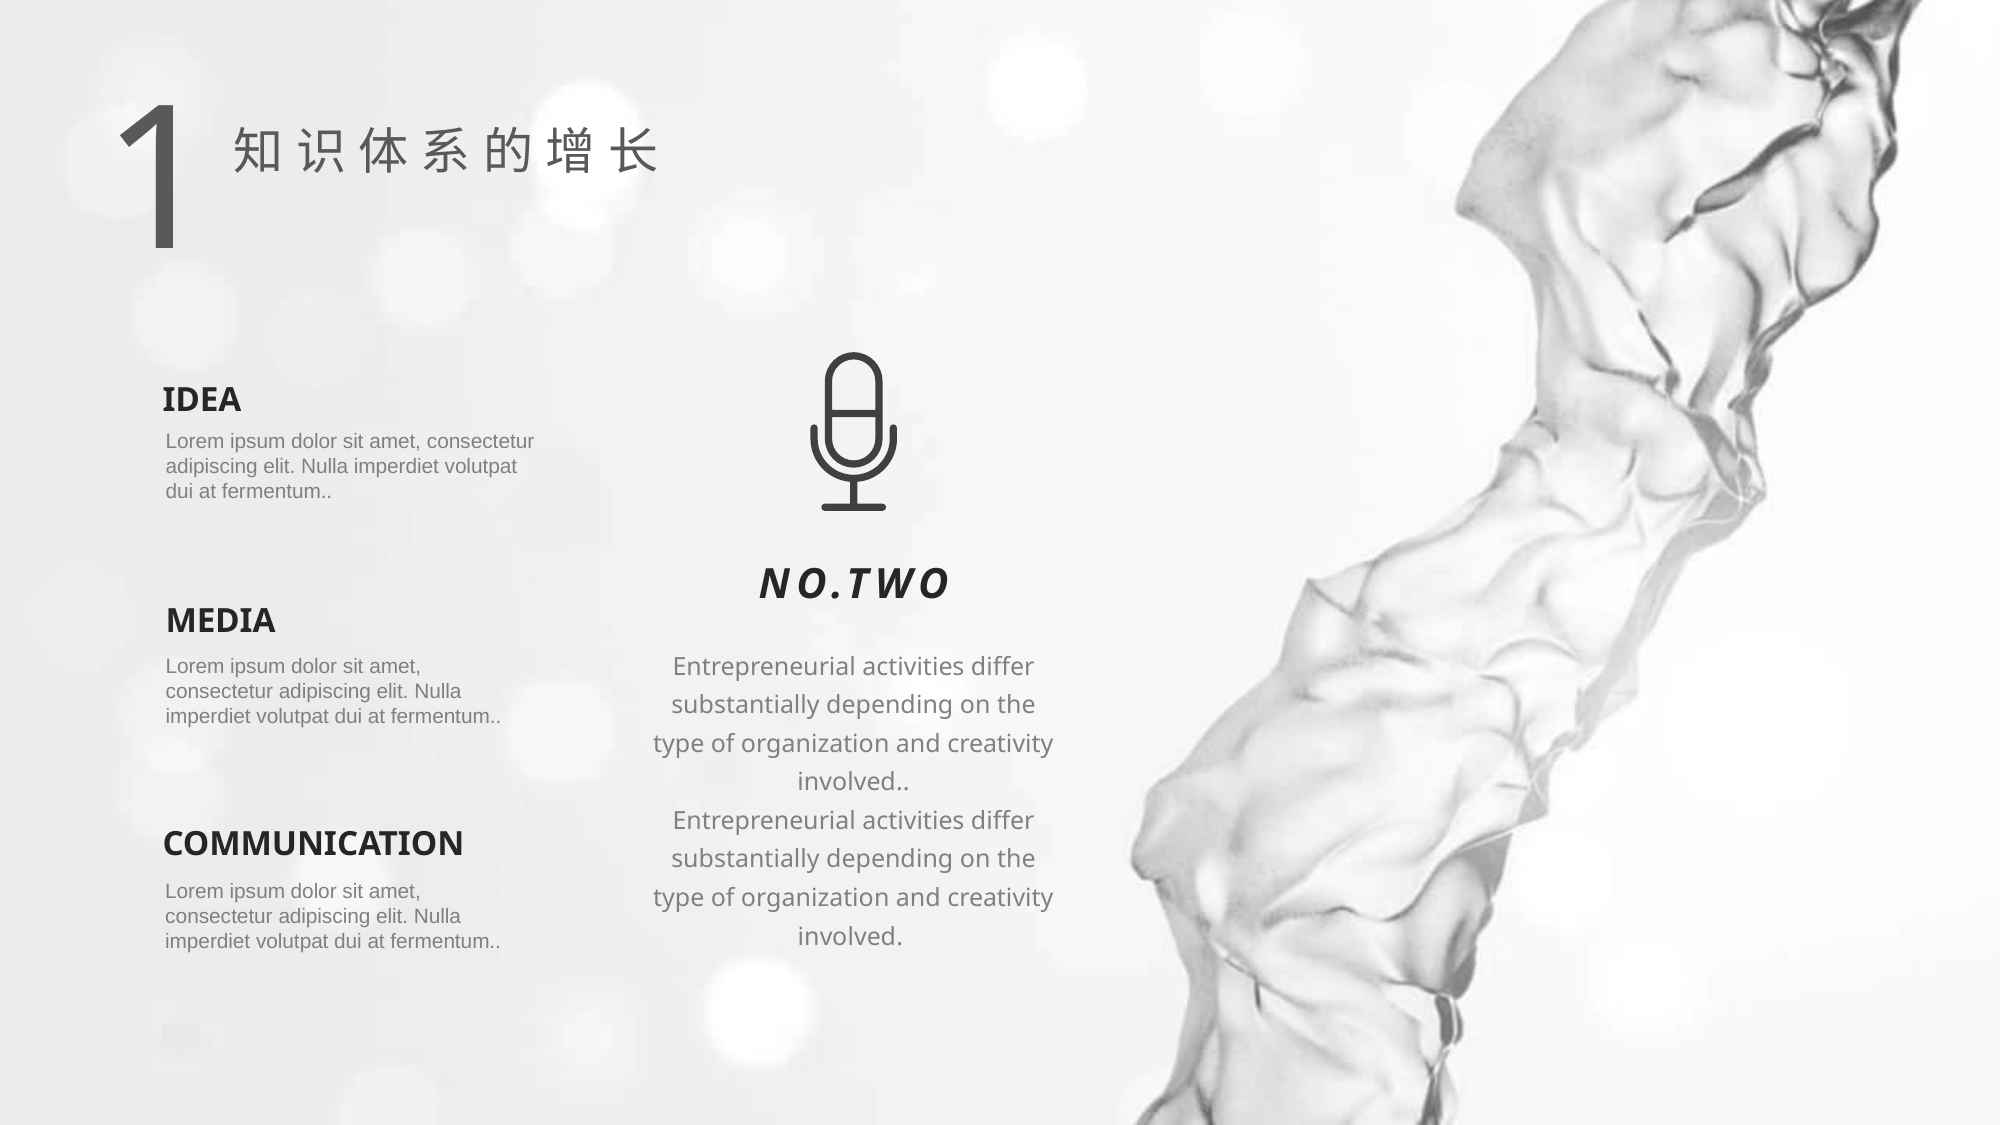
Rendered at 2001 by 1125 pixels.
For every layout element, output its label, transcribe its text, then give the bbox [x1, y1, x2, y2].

text_box 1 [87, 0, 195, 297]
text_box NO.TWO [743, 549, 964, 614]
text_box Entrepreneurial activities differ substantially depending on the type of organization and creativity involved.. Entrepreneurial activities differ substantially depending on the type of organization and creativity involved. [636, 634, 1071, 958]
text_box Lorem ipsum dolor sit amet, consectetur adipiscing elit. Nulla imperdiet volutpat dui at fermentum.. [150, 870, 546, 960]
picture [0, 0, 2000, 1125]
text_box MEDIA [150, 592, 495, 645]
text_box COMMUNICATION [147, 815, 636, 870]
text_box Lorem ipsum dolor sit amet, consectetur adipiscing elit. Nulla imperdiet volutpat dui at fermentum.. [150, 420, 552, 511]
text_box [824, 352, 883, 468]
text_box [810, 424, 897, 511]
text_box IDEA [147, 370, 666, 426]
text_box Lorem ipsum dolor sit amet, consectetur adipiscing elit. Nulla imperdiet volutpat dui at fermentum.. [150, 645, 547, 736]
text_box 知识体系的增长 [218, 96, 827, 187]
